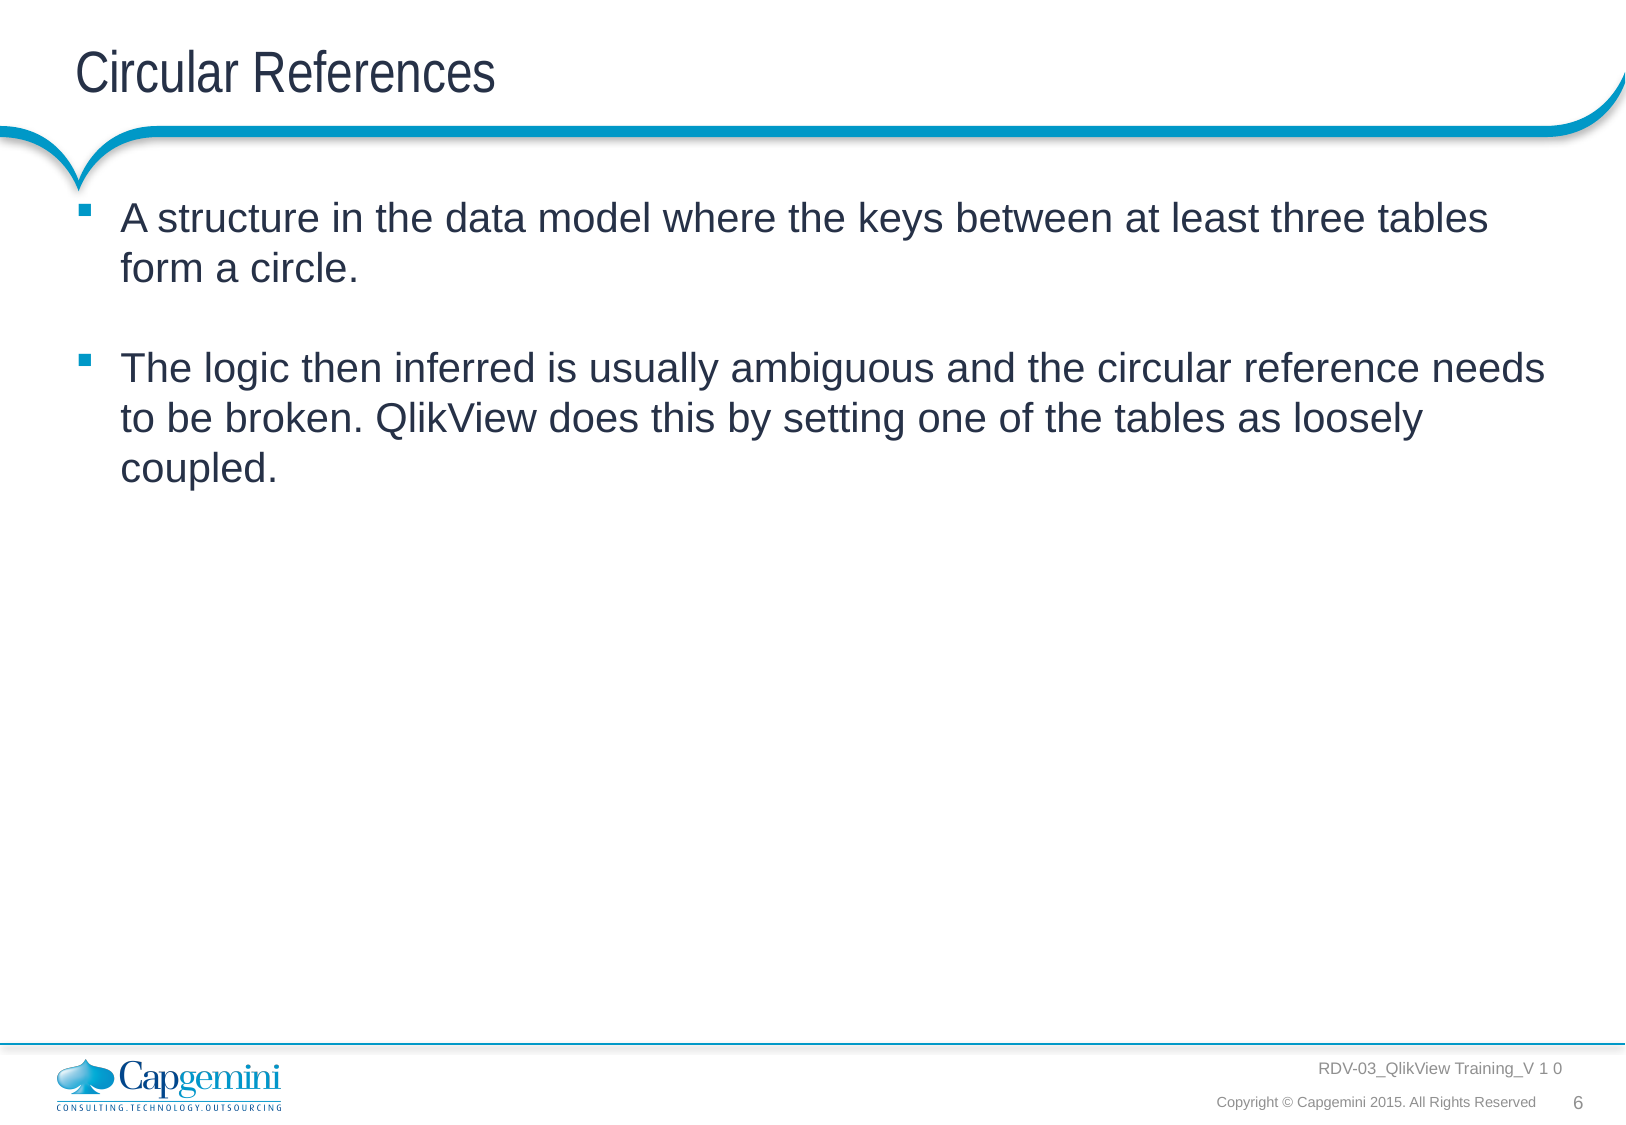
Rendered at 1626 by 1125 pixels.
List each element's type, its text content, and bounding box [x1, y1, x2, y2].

list A structure in the data model where the keys between at least three tables form a circle. The logic then inferred is usually ambiguous and the circular reference needs to be broken. QlikView does this by setting one of the tables as loosely coupled. [60, 185, 1561, 936]
title Circular References [0, 0, 1625, 150]
picture [57, 1059, 281, 1111]
